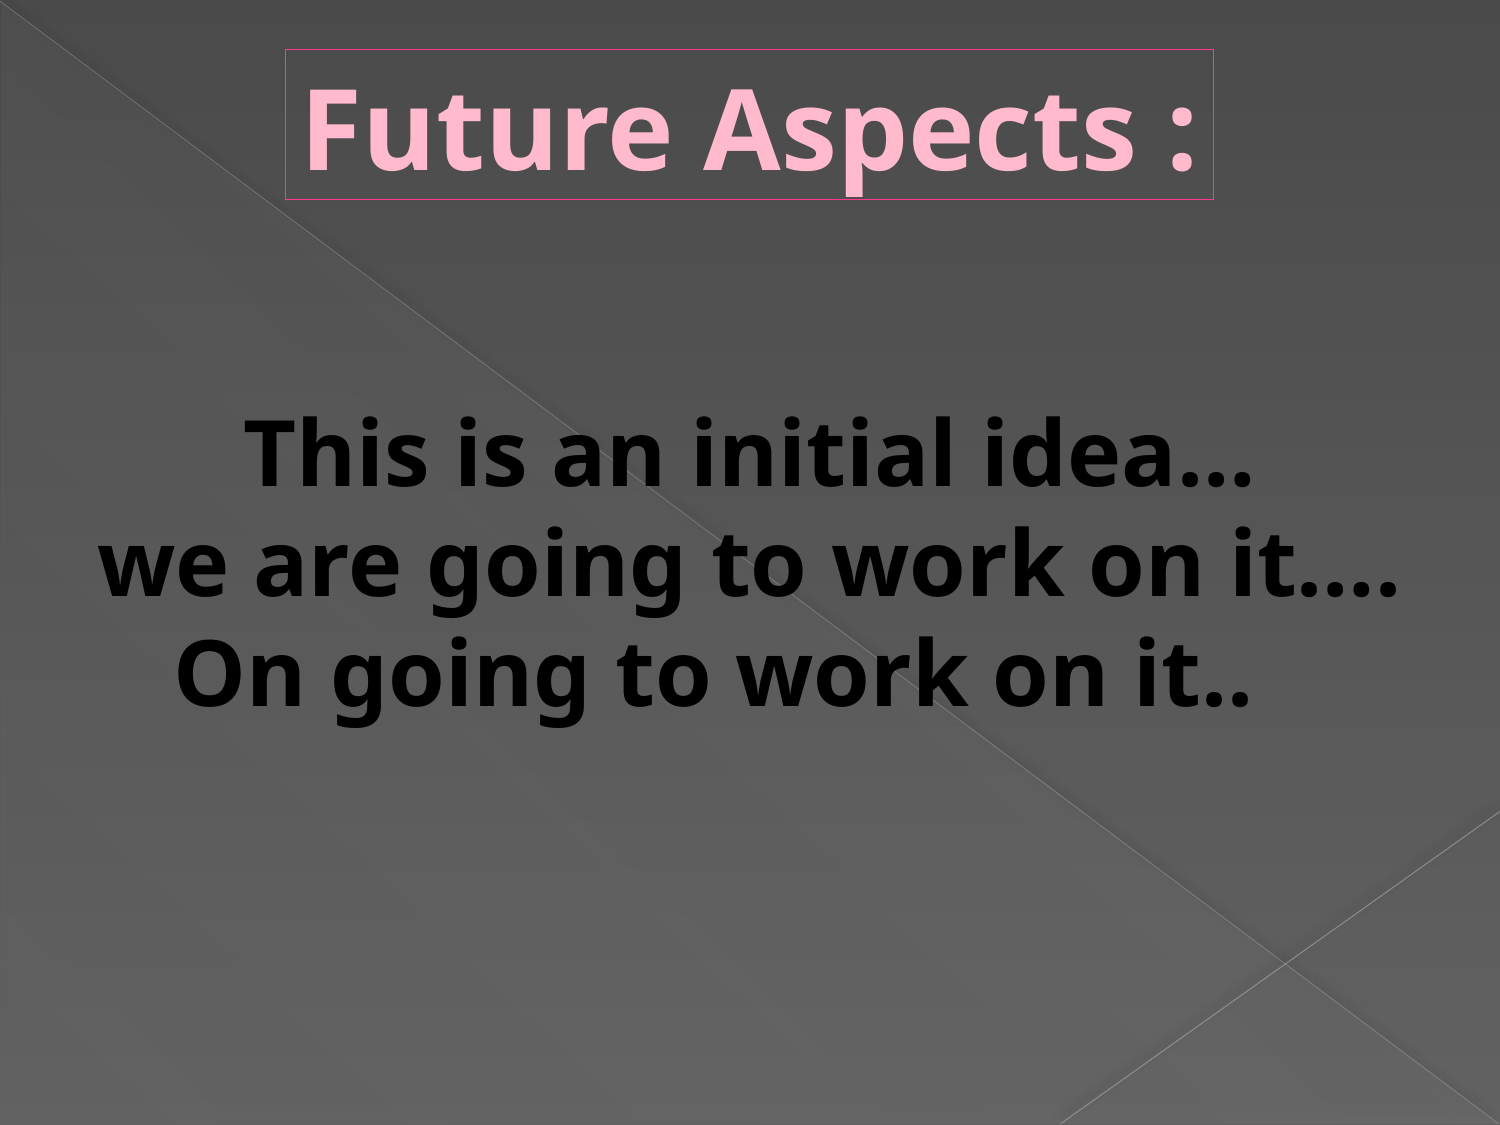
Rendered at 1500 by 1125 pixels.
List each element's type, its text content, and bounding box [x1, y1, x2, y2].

text_box Future Aspects : [285, 49, 1214, 200]
text_box This is an initial idea… we are going to work on it…. On going to work on it.. [82, 387, 1418, 733]
